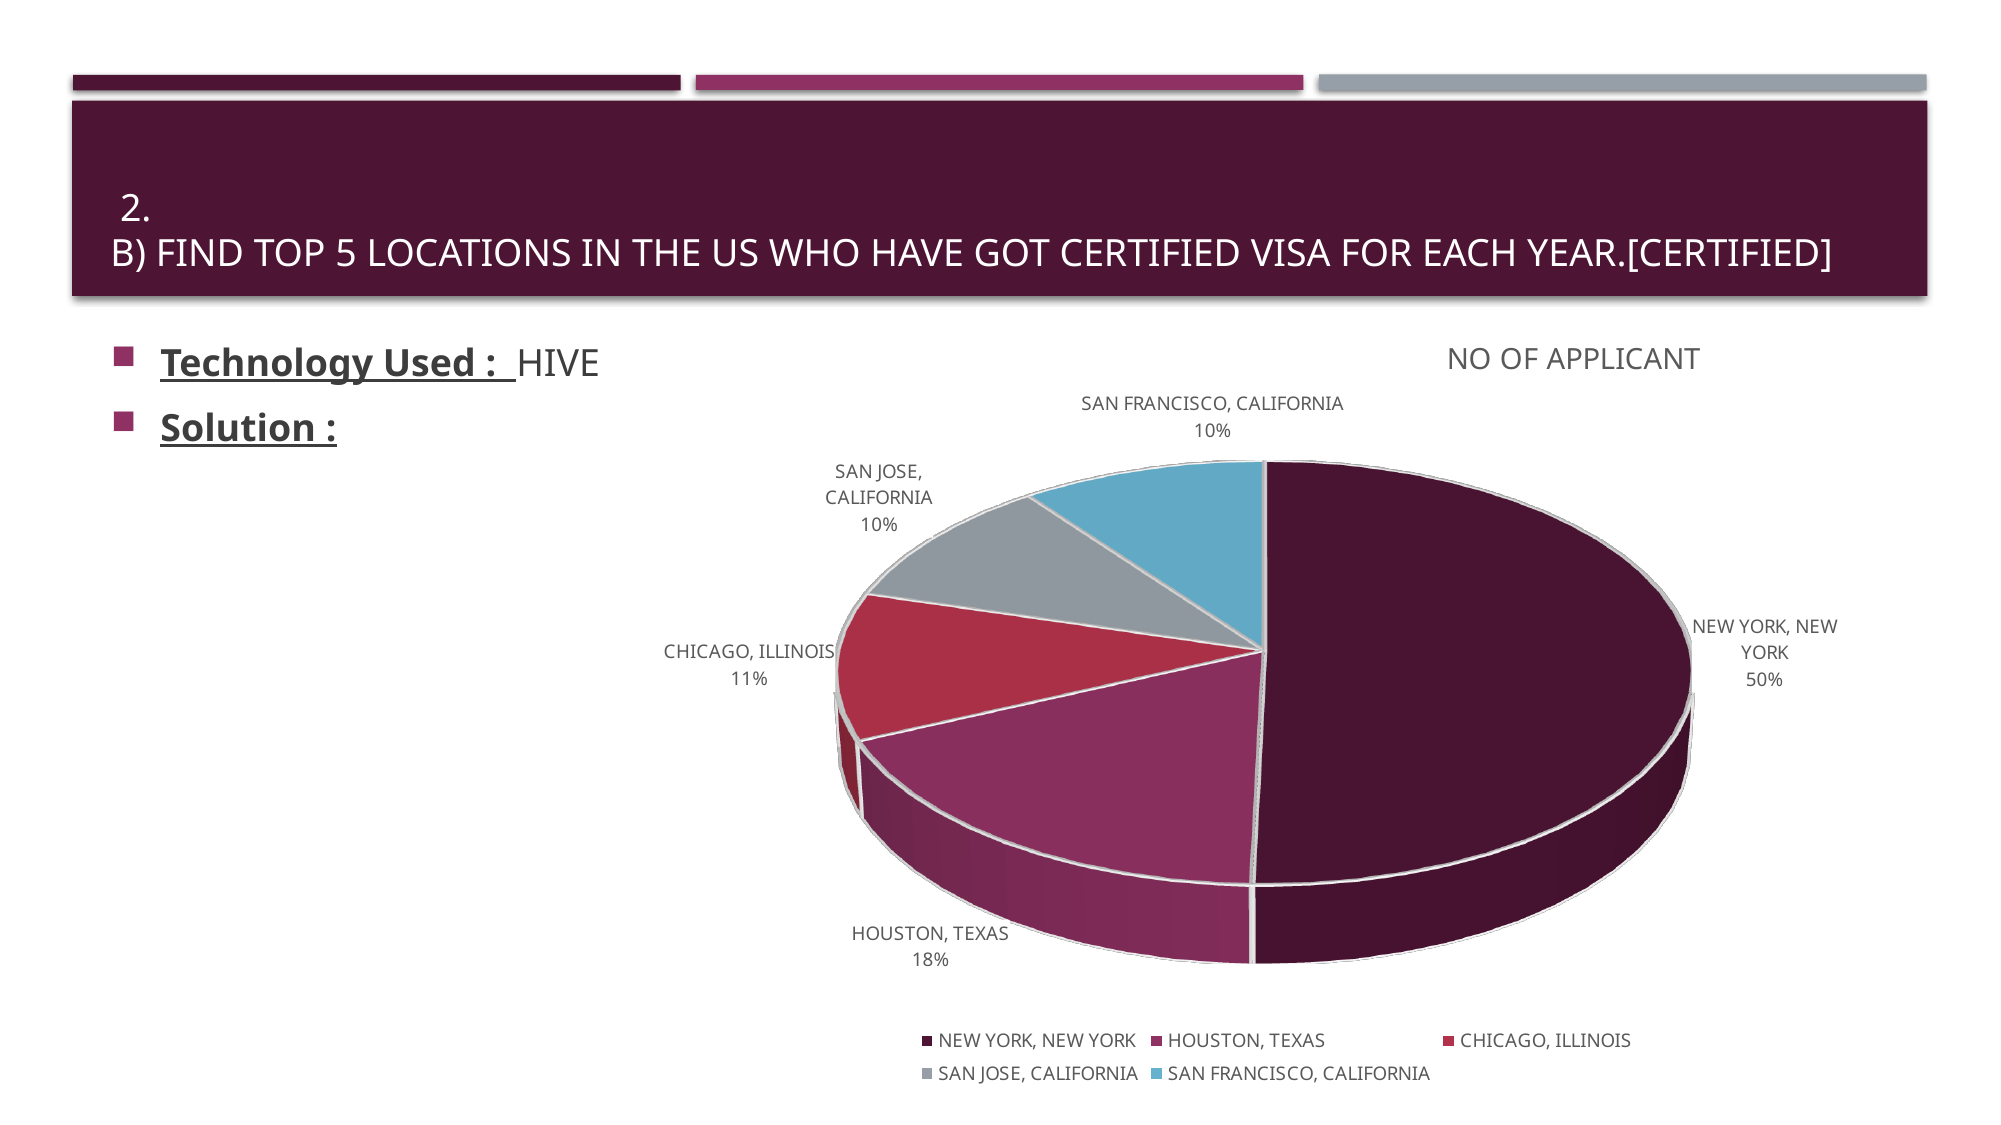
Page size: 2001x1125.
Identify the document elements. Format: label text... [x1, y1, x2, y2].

list Technology Used : HIVE Solution : [95, 312, 1905, 1125]
chart [613, 312, 1940, 1094]
title 2. b) find top 5 locations in the US who have got certified visa for each year.[certified] [95, 115, 1905, 282]
